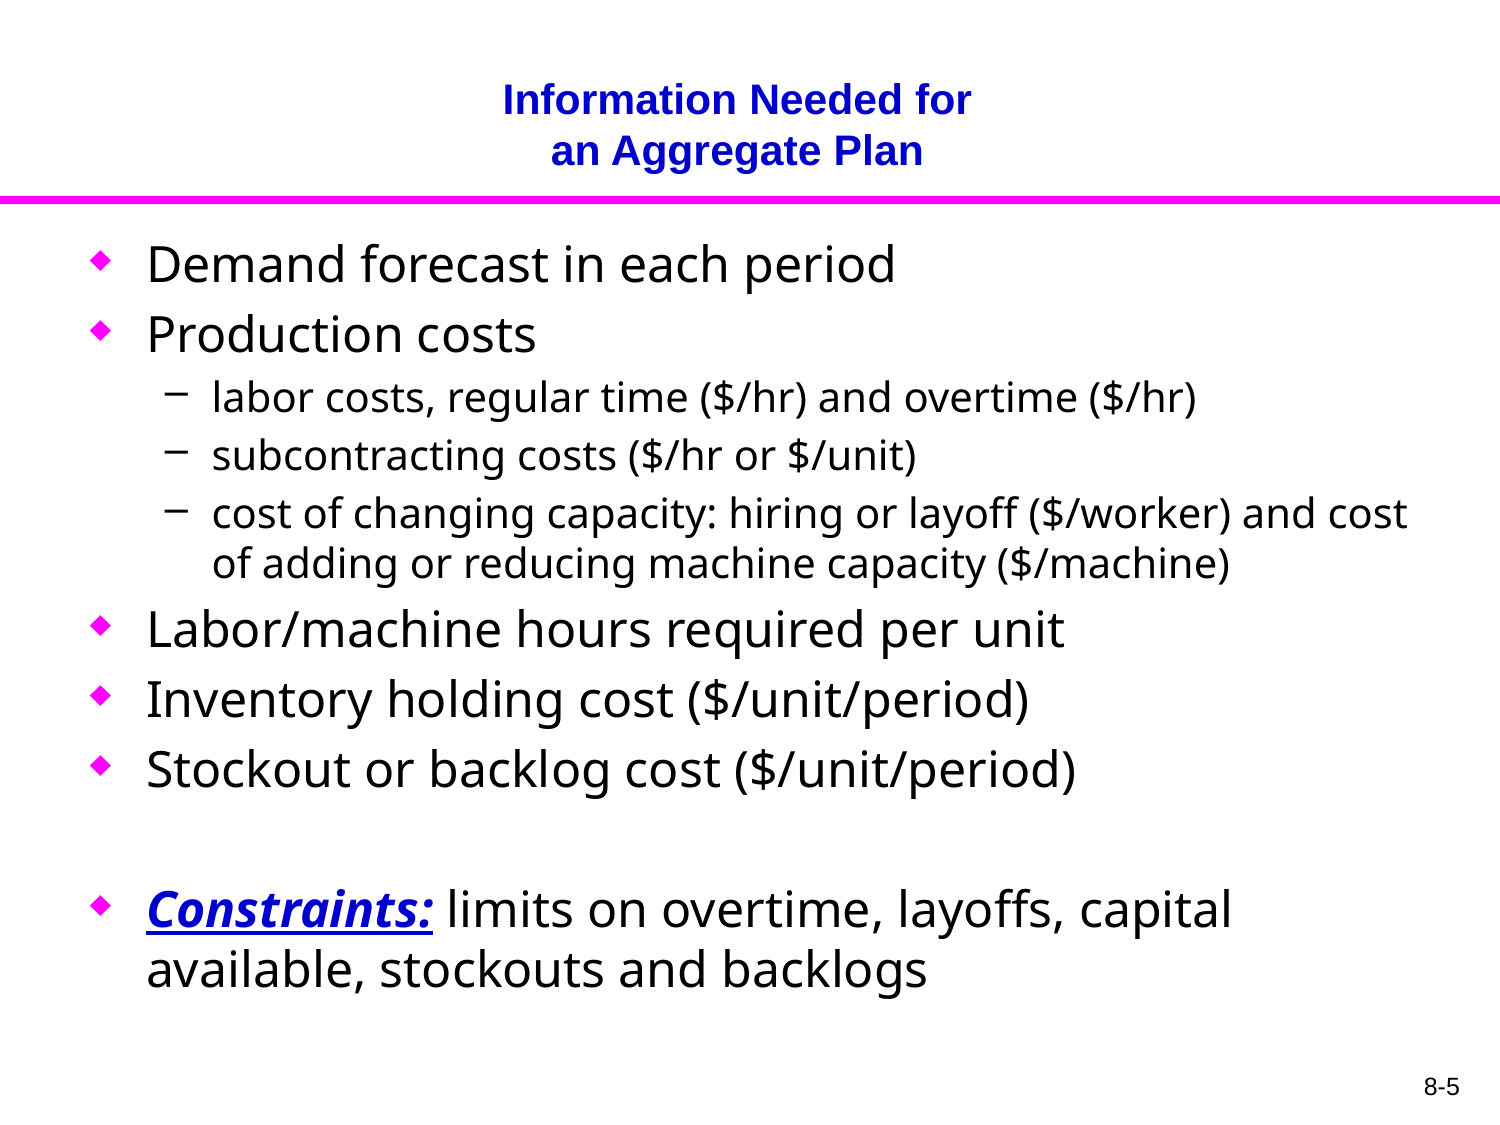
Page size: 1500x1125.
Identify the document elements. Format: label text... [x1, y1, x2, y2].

list Demand forecast in each period Production costs labor costs, regular time ($/hr) and overtime ($/hr) subcontracting costs ($/hr or $/unit) cost of changing capacity: hiring or layoff ($/worker) and cost of adding or reducing machine capacity ($/machine) Labor/machine hours required per unit Inventory holding cost ($/unit/period) Stockout or backlog cost ($/unit/period) Constraints: limits on overtime, layoffs, capital available, stockouts and backlogs [75, 224, 1438, 1100]
slide_number 8-5 [1162, 1062, 1475, 1125]
title Information Needed for an Aggregate Plan [99, 62, 1375, 182]
